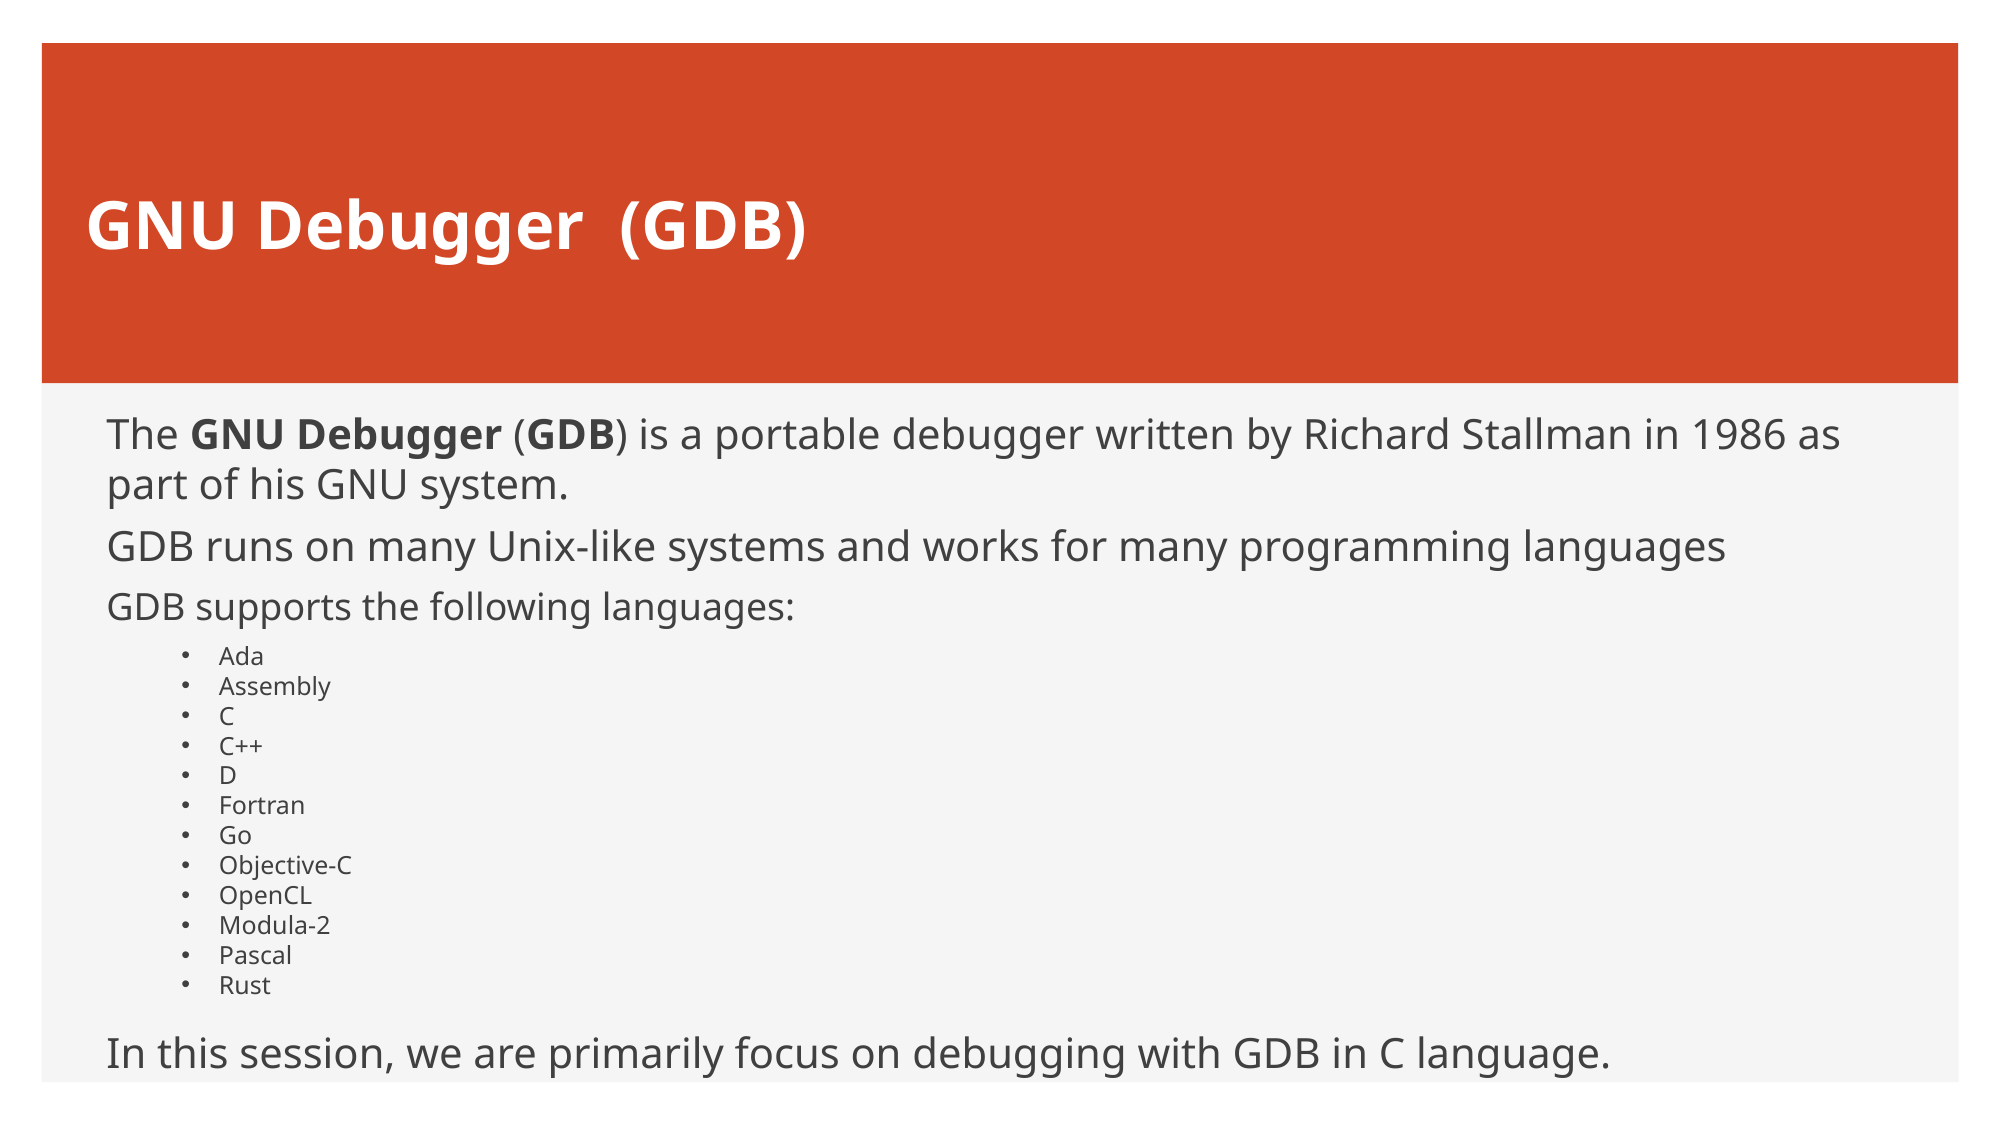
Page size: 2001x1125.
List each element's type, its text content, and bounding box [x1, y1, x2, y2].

title GNU Debugger (GDB) [70, 174, 1199, 282]
list The GNU Debugger (GDB) is a portable debugger written by Richard Stallman in 1986 as part of his GNU system. GDB runs on many Unix-like systems and works for many programming languages GDB supports the following languages: Ada Assembly C C++ D Fortran Go Objective-C OpenCL Modula-2 Pascal Rust In this session, we are primarily focus on debugging with GDB in C language. [91, 399, 1909, 1080]
